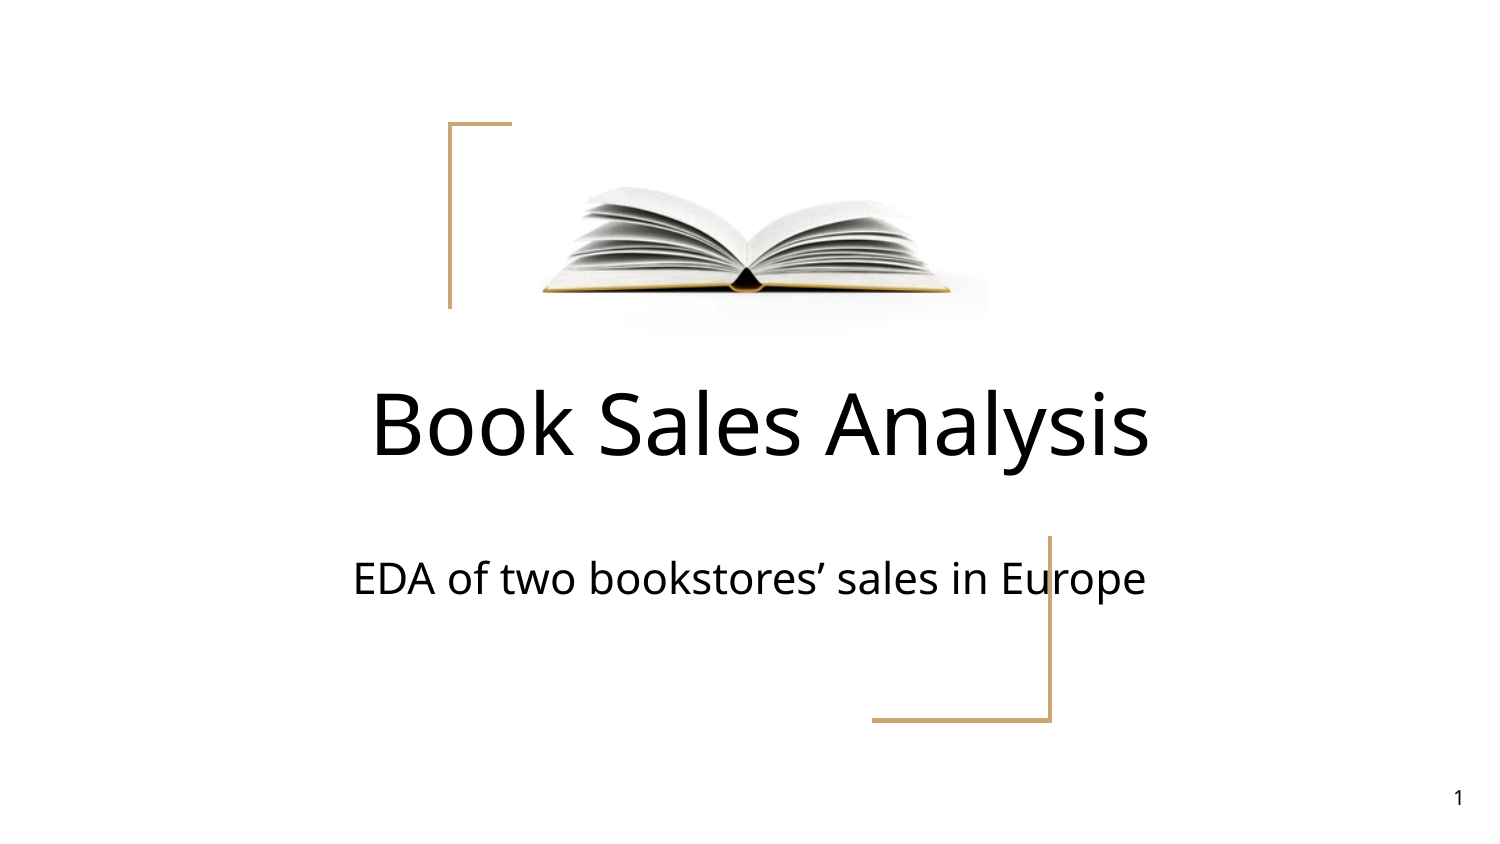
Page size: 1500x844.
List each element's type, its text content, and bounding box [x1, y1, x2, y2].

slide_number ‹#› [1389, 764, 1480, 830]
picture [511, 0, 989, 338]
title Book Sales Analysis [61, 348, 1460, 496]
subtitle EDA of two bookstores’ sales in Europe [51, 532, 1449, 663]
